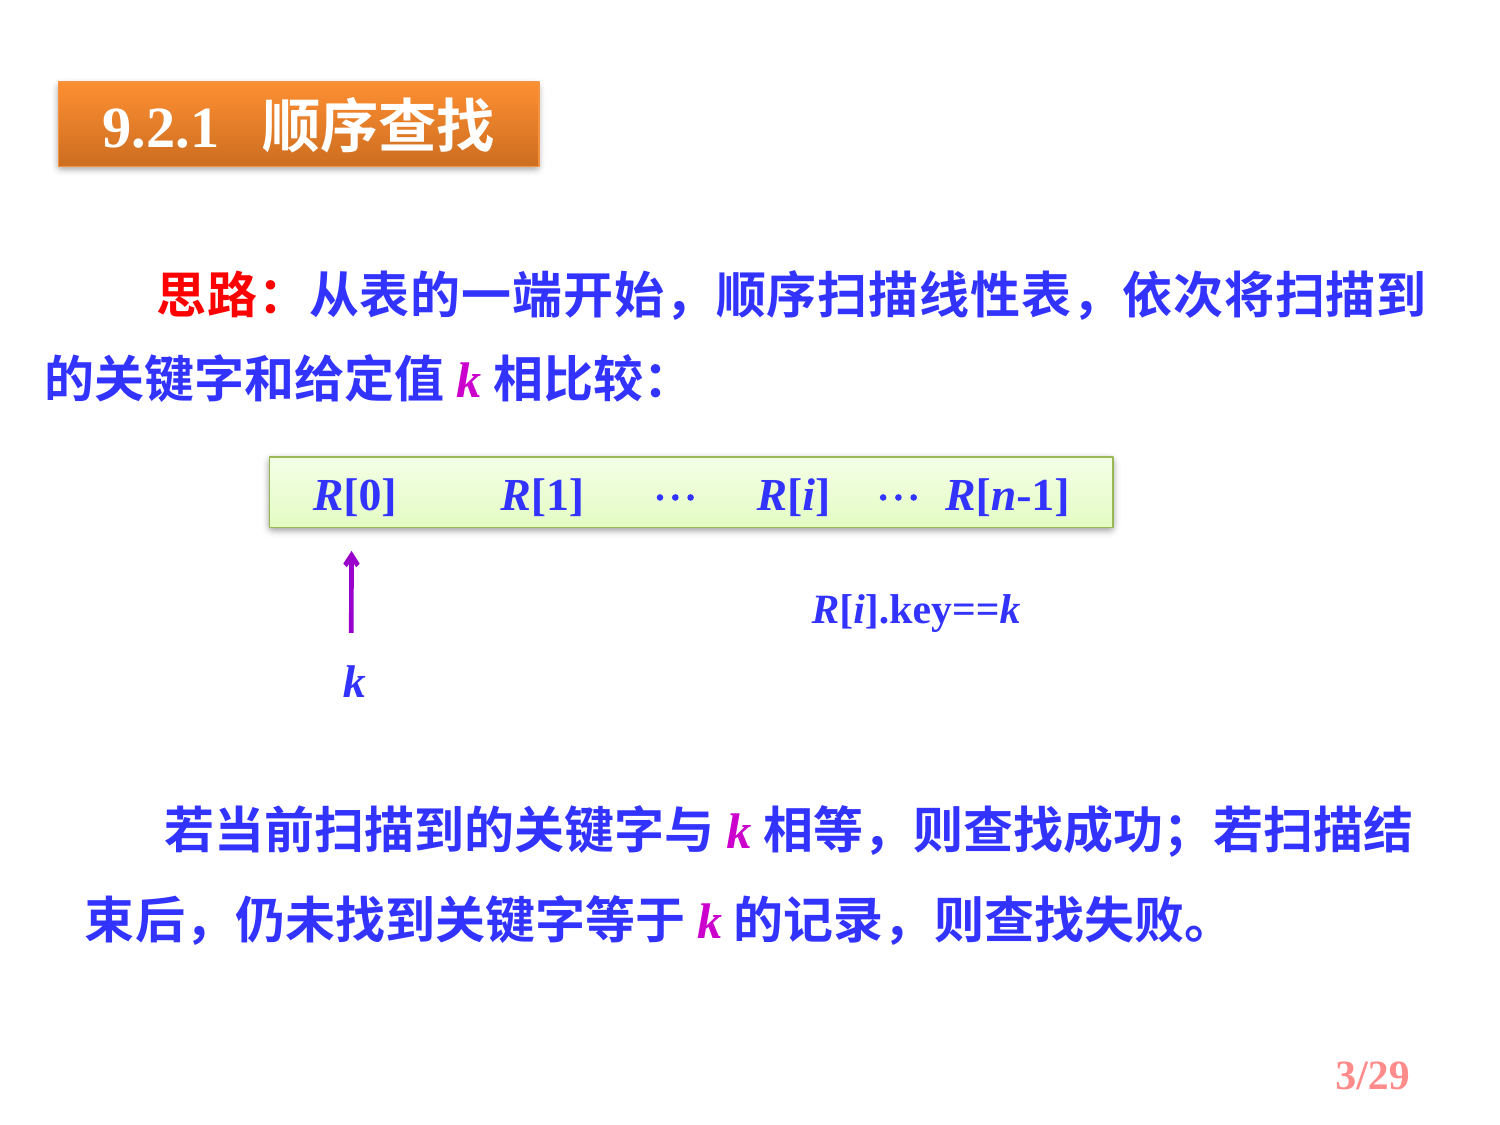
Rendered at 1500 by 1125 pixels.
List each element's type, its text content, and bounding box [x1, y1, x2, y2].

text_box R[0] R[1]  R[i]  R[n-1] [269, 456, 1114, 528]
text_box 思路：从表的一端开始，顺序扫描线性表，依次将扫描到的关键字和给定值k相比较： [29, 231, 1442, 415]
slide_number 3/29 [1074, 1042, 1425, 1103]
text_box R[i].key==k [796, 574, 1043, 639]
text_box 9.2.1 顺序查找 [58, 81, 540, 167]
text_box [327, 550, 399, 716]
text_box 若当前扫描到的关键字与k相等，则查找成功；若扫描结束后，仍未找到关键字等于k的记录，则查找失败。 [70, 761, 1454, 957]
